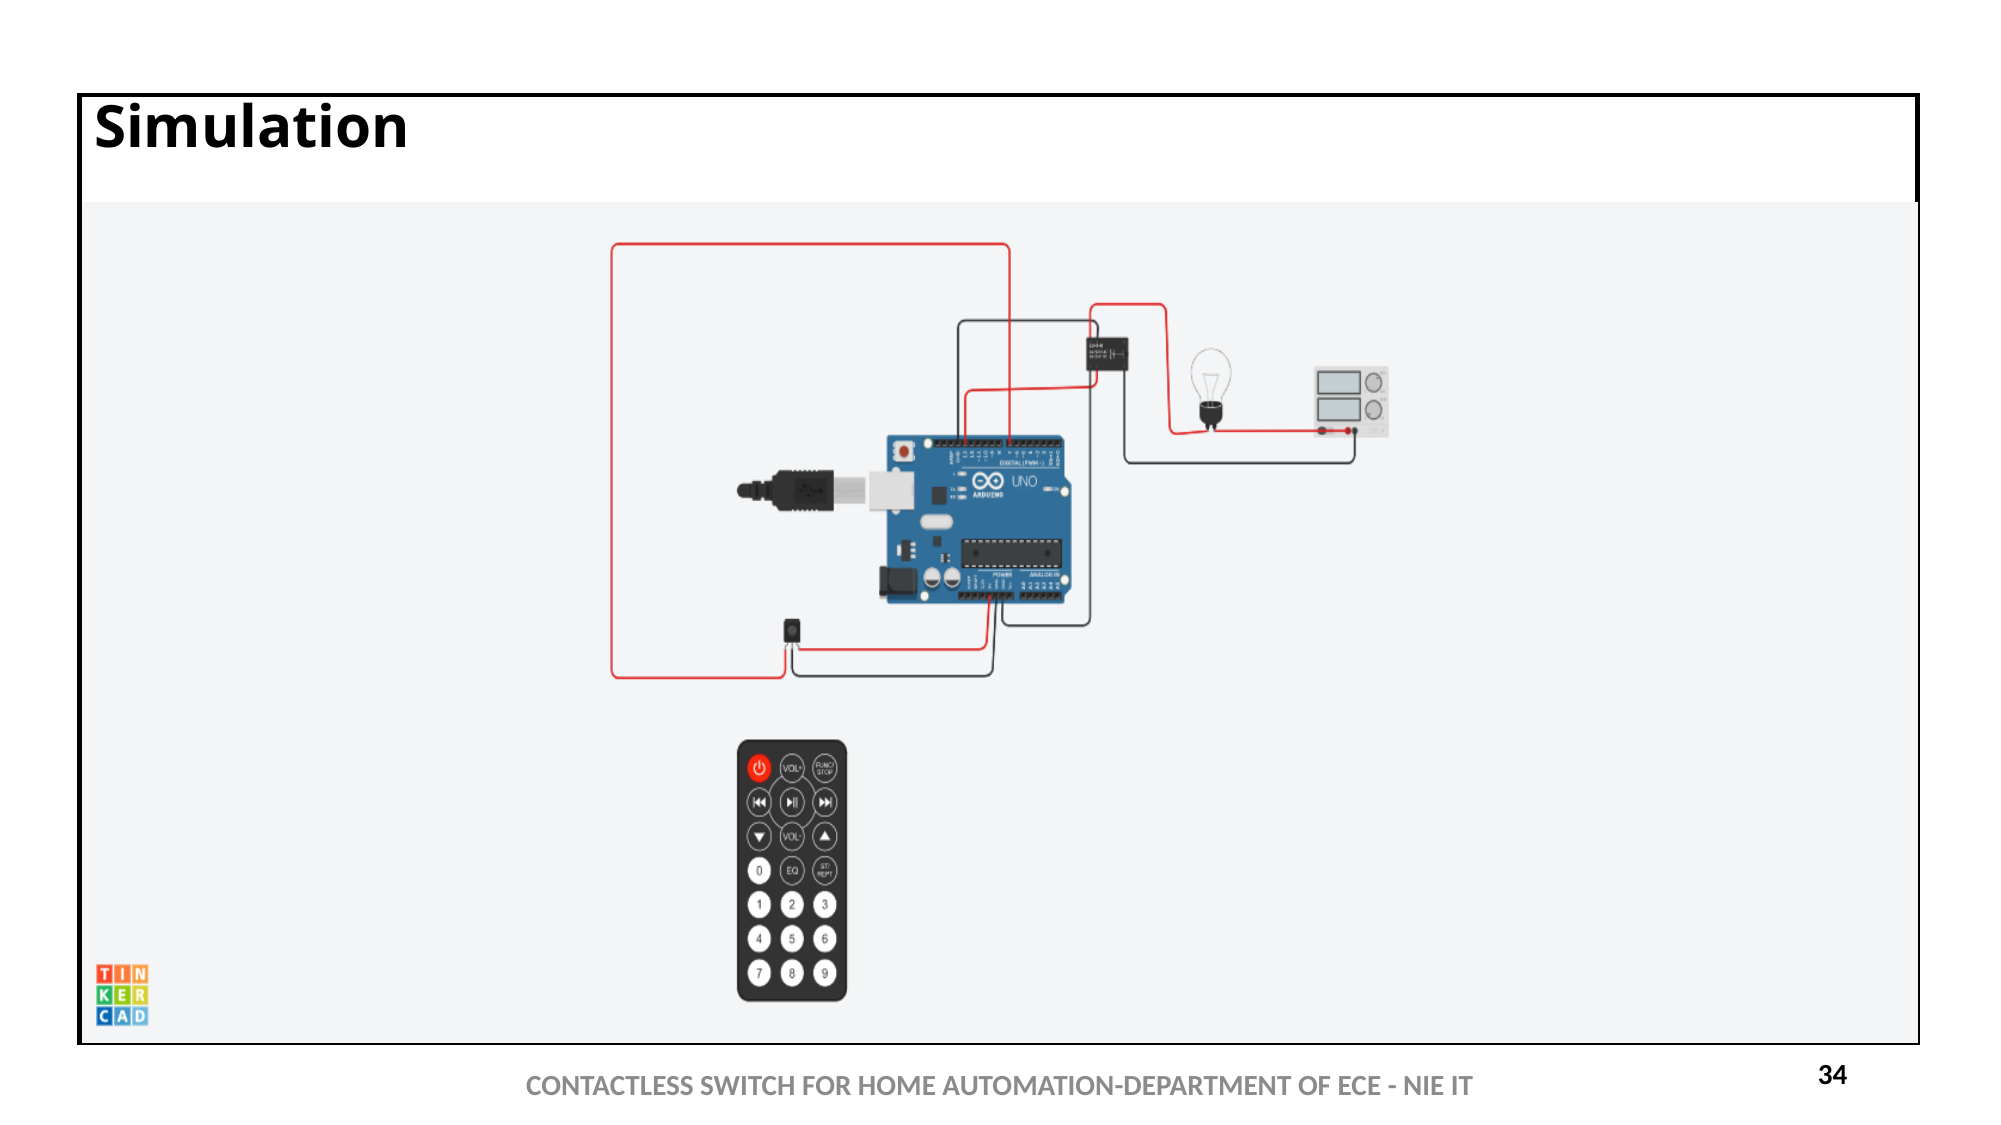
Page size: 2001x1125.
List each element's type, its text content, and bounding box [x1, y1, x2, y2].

footer CONTACTLESS SWITCH FOR HOME AUTOMATION-DEPARTMENT OF ECE - NIE IT [0, 1042, 2000, 1125]
picture [82, 202, 1918, 1043]
text_box [79, 94, 1919, 1044]
slide_number 34 [1412, 1044, 1863, 1103]
text_box Simulation [79, 82, 1892, 167]
